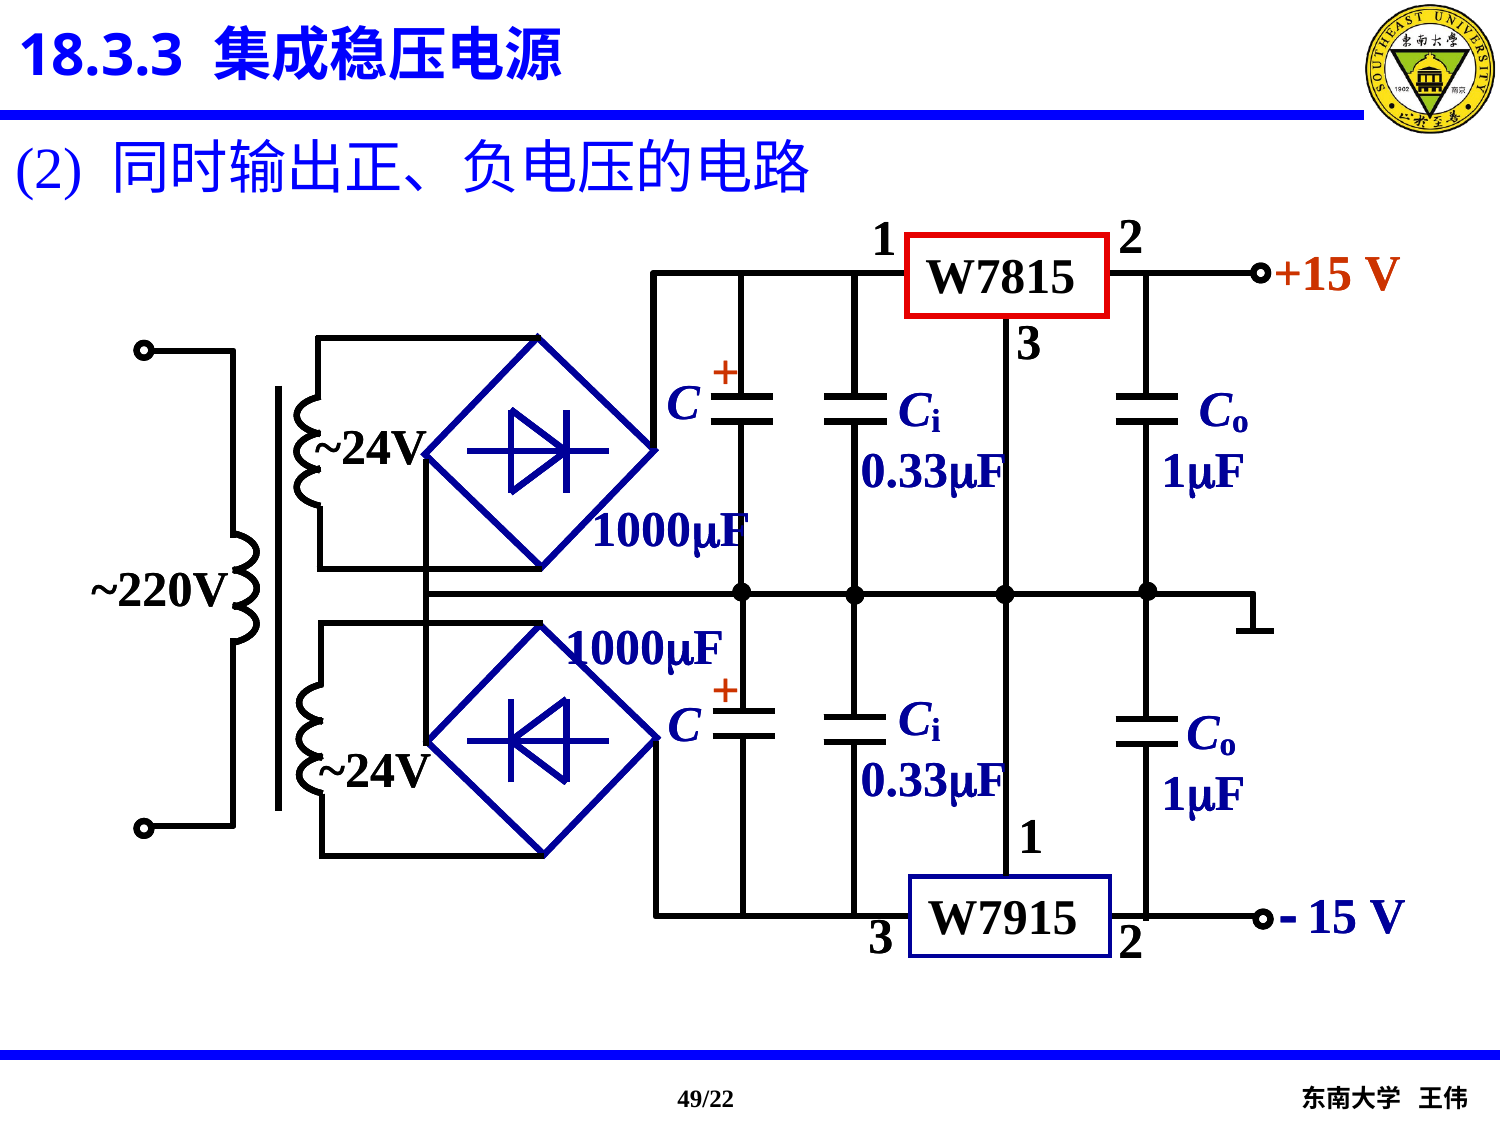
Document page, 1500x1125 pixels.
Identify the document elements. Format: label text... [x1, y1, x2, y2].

text_box 18.3.3 集成稳压电源 [3, 9, 986, 107]
title (2) 同时输出正、负电压的电路 [0, 122, 988, 235]
picture [76, 198, 1424, 981]
picture [1360, 0, 1500, 138]
